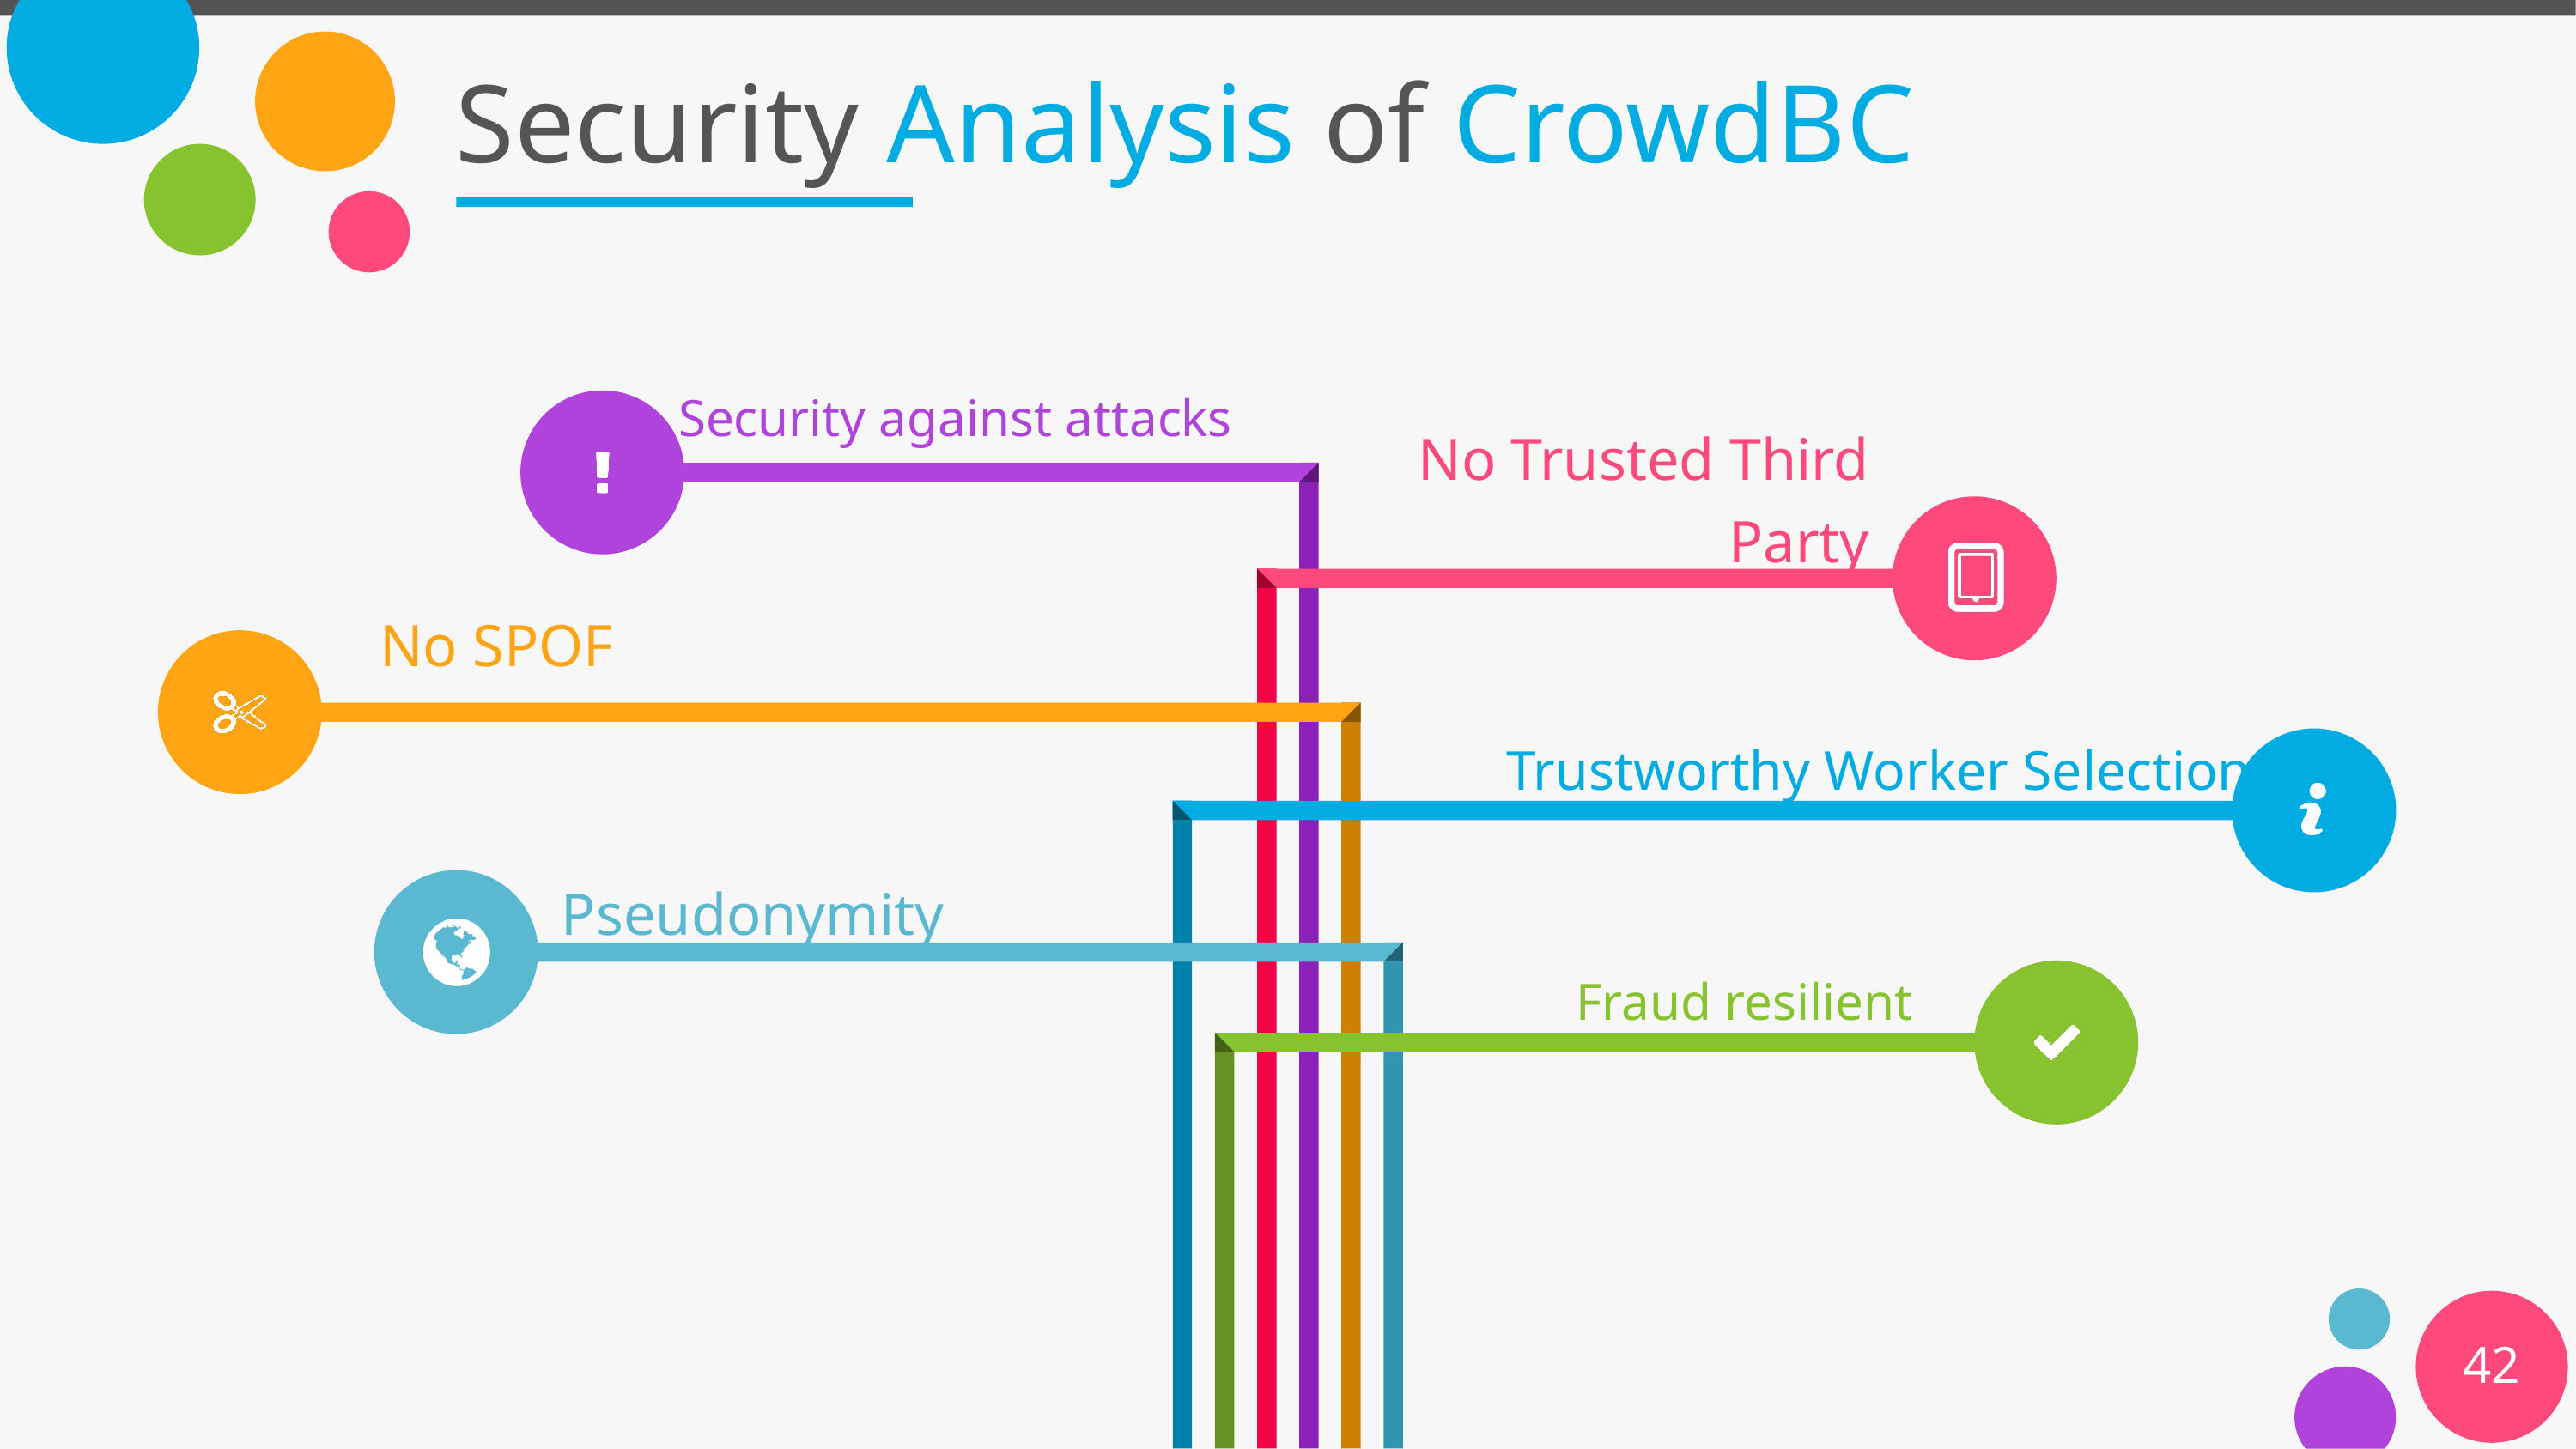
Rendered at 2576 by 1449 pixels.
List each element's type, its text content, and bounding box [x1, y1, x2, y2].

list Trustworthy Worker Selection [1273, 712, 2275, 846]
slide_number 42 [2415, 1328, 2568, 1406]
picture [416, 912, 495, 991]
picture [2300, 803, 2322, 834]
picture [1935, 538, 2014, 618]
picture [200, 685, 280, 739]
list No Trusted Third Party [1323, 397, 1893, 582]
list Pseudonymity [538, 852, 1131, 955]
picture [562, 446, 642, 500]
list No SPOF [356, 584, 1146, 686]
list Fraud resilient [1408, 946, 1935, 1048]
list Security against attacks [655, 363, 1508, 465]
picture [2310, 783, 2325, 798]
picture [2017, 1016, 2096, 1070]
title Security Analysis of CrowdBC [433, 34, 2454, 204]
